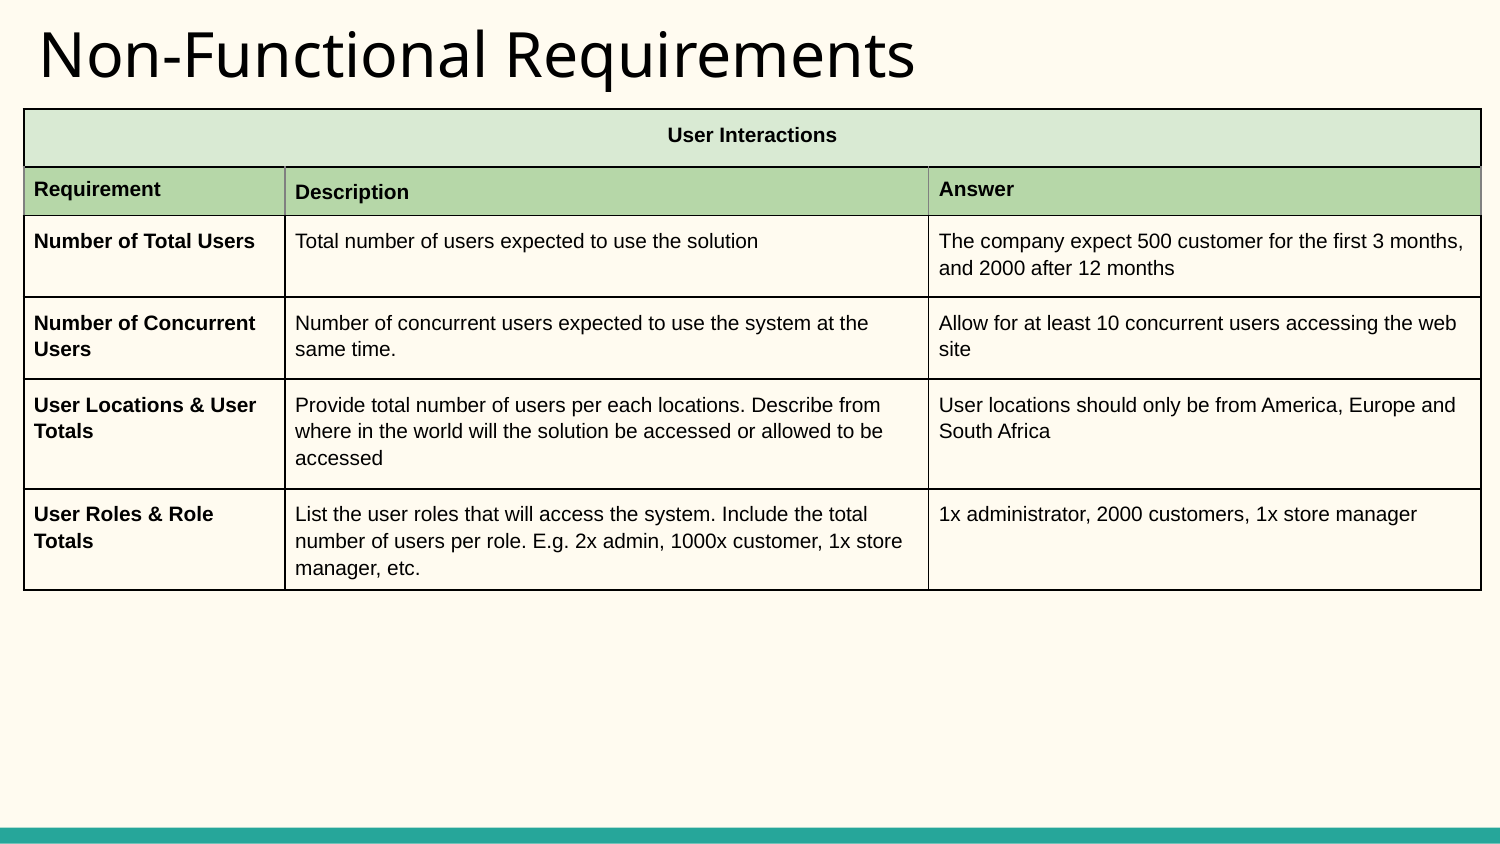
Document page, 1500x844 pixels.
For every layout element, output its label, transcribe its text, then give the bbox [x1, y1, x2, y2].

table_cell 1x administrator, 2000 customers, 1x store manager [929, 490, 1480, 589]
table_cell The company expect 500 customer for the first 3 months, and 2000 after 12 months [929, 216, 1480, 296]
table_cell Number of concurrent users expected to use the system at the same time. [286, 298, 928, 378]
table_cell Requirement [25, 168, 284, 215]
table_cell User Roles & Role Totals [25, 490, 284, 589]
table_cell Allow for at least 10 concurrent users accessing the web site [929, 298, 1480, 378]
table_cell List the user roles that will access the system. Include the total number of users per role. E.g. 2x admin, 1000x customer, 1x store manager, etc. [286, 490, 928, 589]
table_cell Number of Total Users [25, 216, 284, 296]
table_header User Interactions [25, 110, 1480, 166]
table_cell User locations should only be from America, Europe and South Africa [929, 380, 1480, 488]
table_cell Answer [929, 168, 1480, 215]
table_cell User Locations & User Totals [25, 380, 284, 488]
table_cell Total number of users expected to use the solution [286, 216, 928, 296]
table_cell Number of Concurrent Users [25, 298, 284, 378]
title Non-Functional Requirements [23, 0, 1422, 101]
table_cell Description [286, 168, 928, 215]
table_cell Provide total number of users per each locations. Describe from where in the world will the solution be accessed or allowed to be accessed [286, 380, 928, 488]
